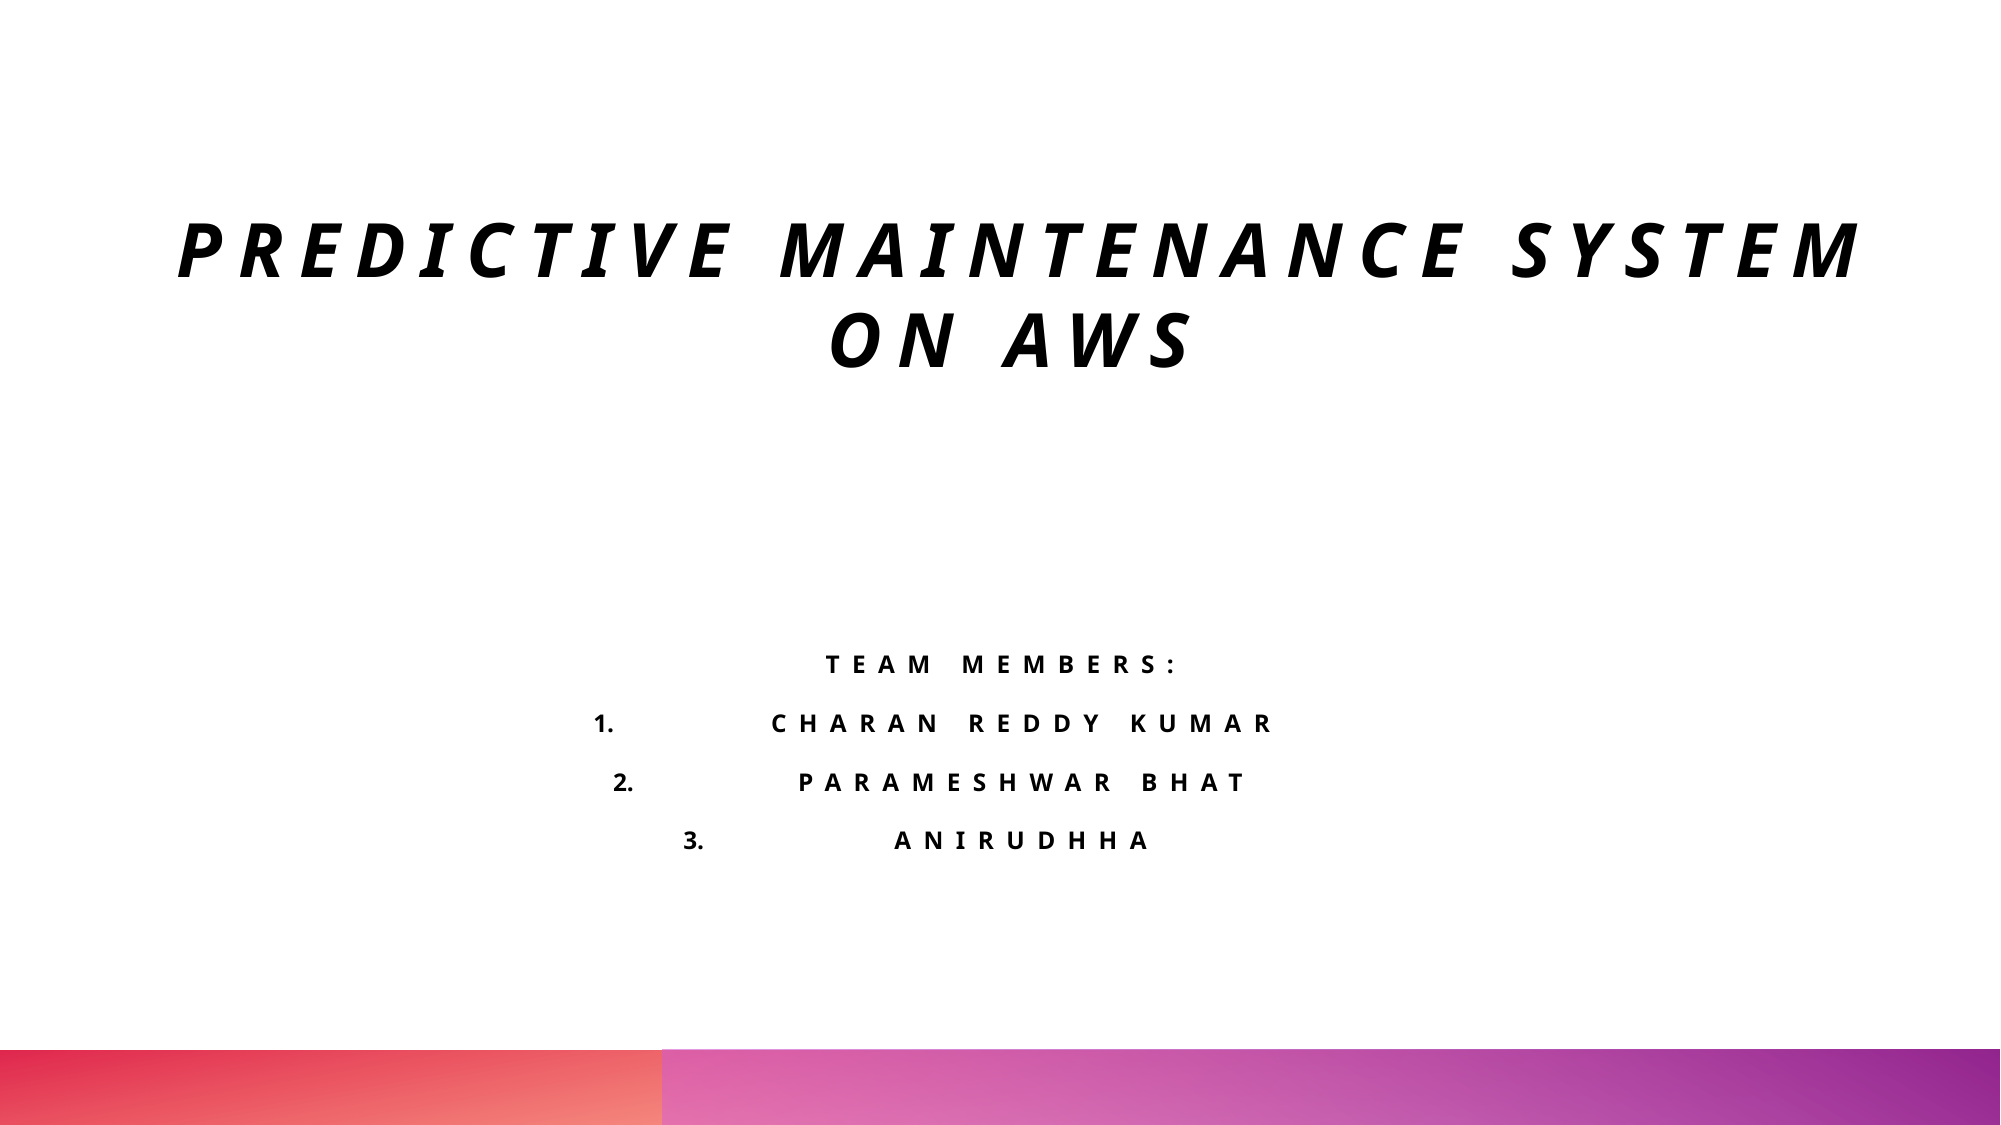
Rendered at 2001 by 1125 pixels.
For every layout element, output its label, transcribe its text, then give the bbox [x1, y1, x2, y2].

title Predictive Maintenance System on AWS [94, 213, 1958, 383]
subtitle Team Members: Charan Reddy Kumar Parameshwar Bhat Anirudhha [249, 627, 1750, 863]
